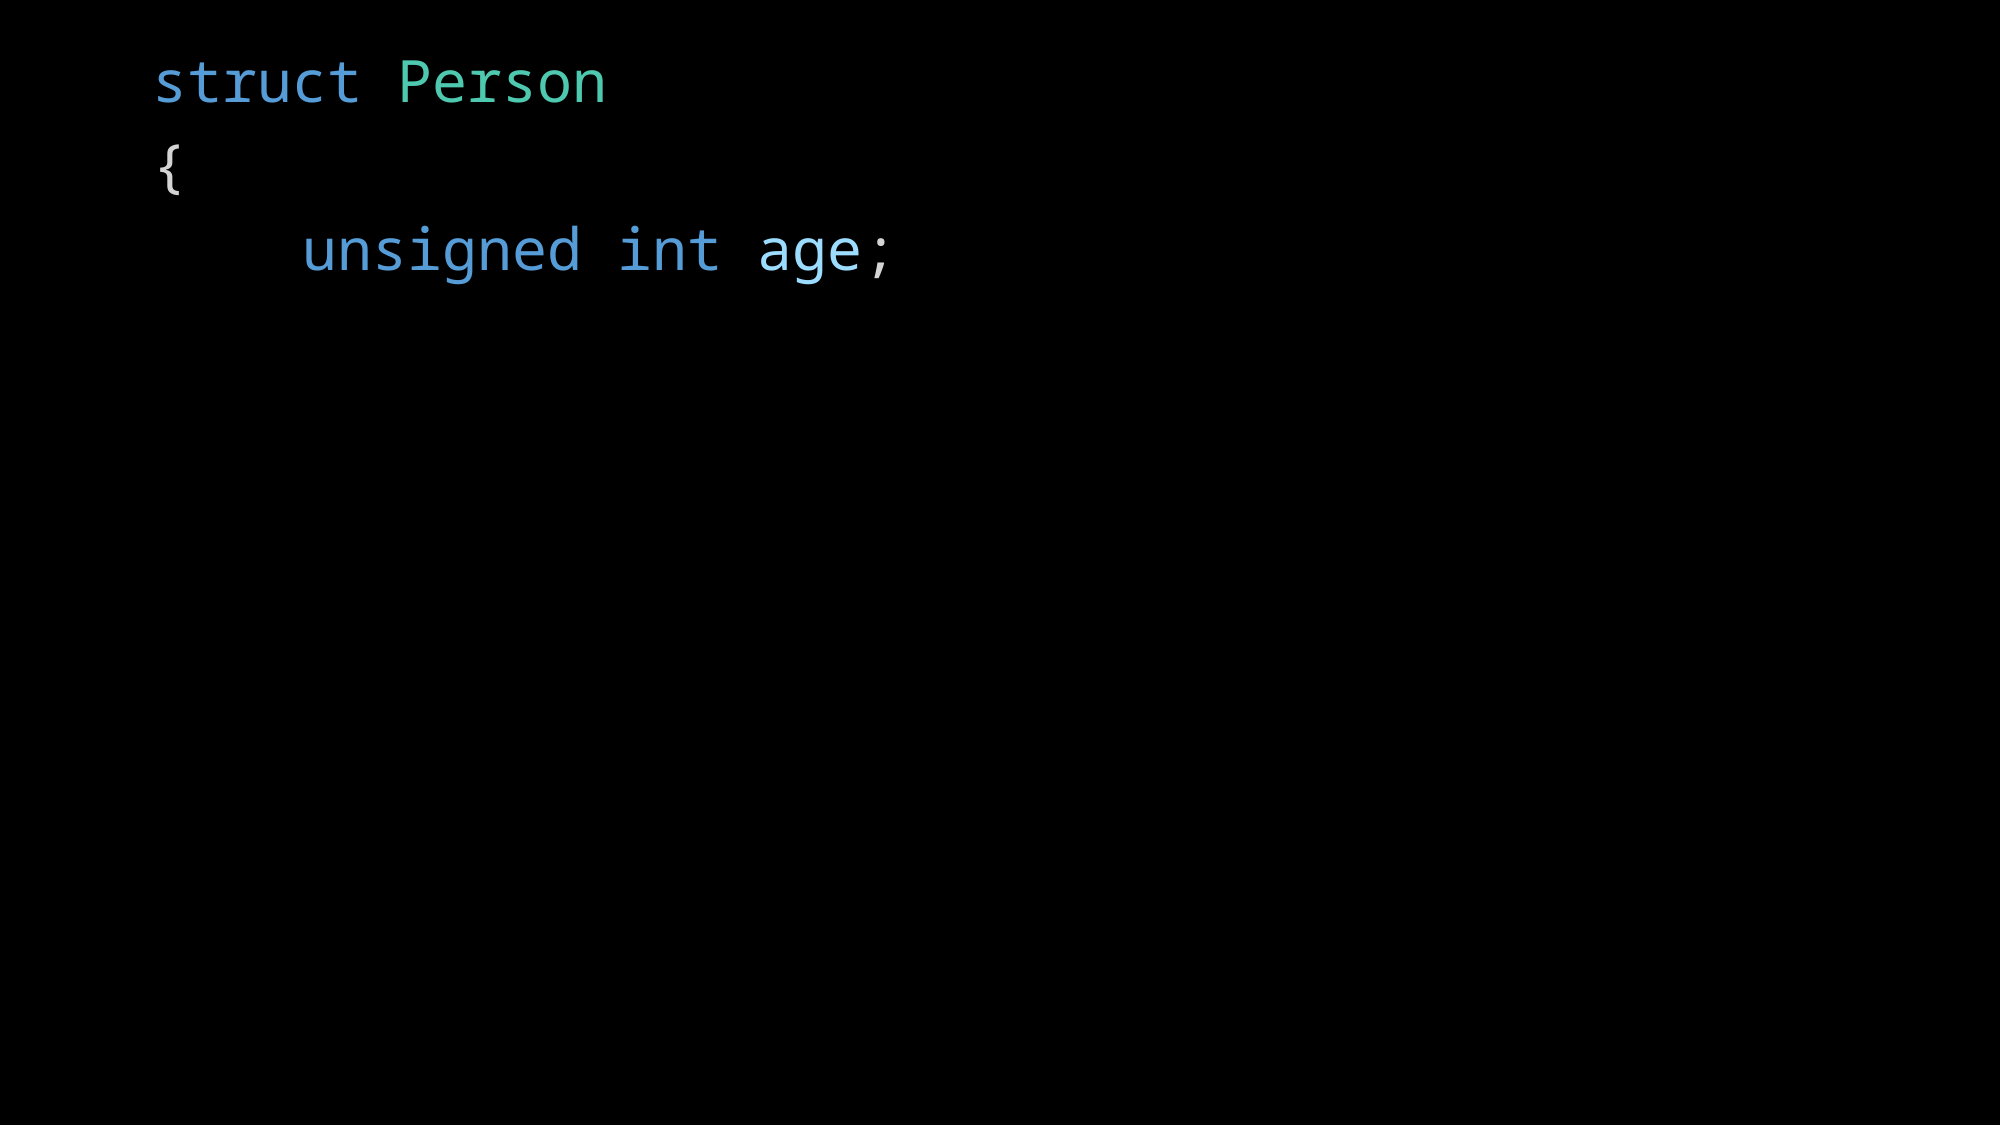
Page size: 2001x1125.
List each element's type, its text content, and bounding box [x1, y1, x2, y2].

list struct Person { unsigned int age; [137, 44, 1863, 1097]
